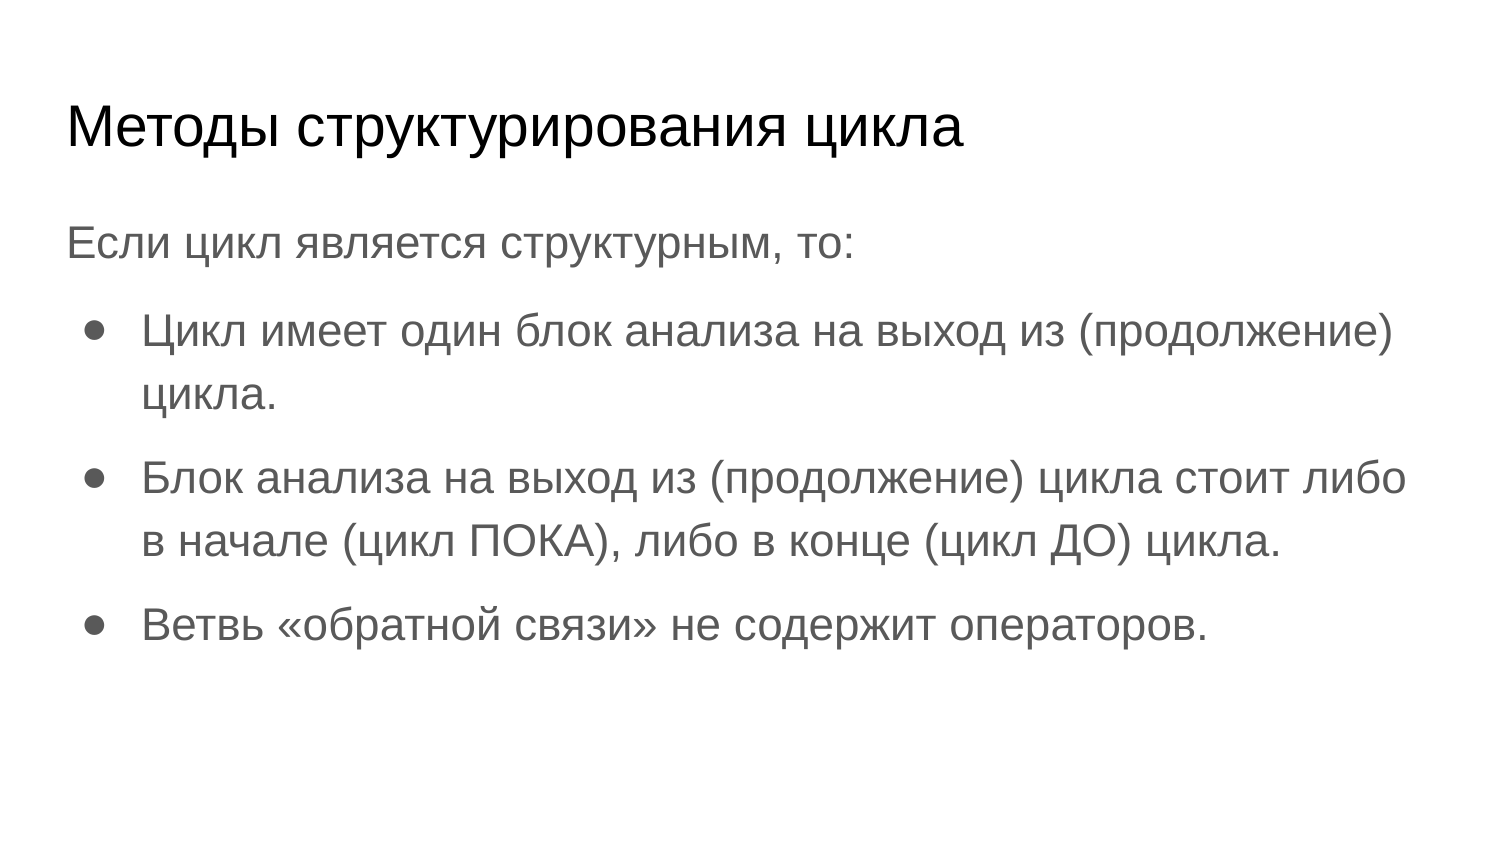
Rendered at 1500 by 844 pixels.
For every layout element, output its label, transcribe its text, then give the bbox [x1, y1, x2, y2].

title Методы структурирования цикла [51, 72, 1449, 167]
list Если цикл является структурным, то: Цикл имеет один блок анализа на выход из (продолжение) цикла. Блок анализа на выход из (продолжение) цикла стоит либо в начале (цикл ПОКА), либо в конце (цикл ДО) цикла. Ветвь «обратной связи» не содержит операторов. [51, 189, 1449, 750]
